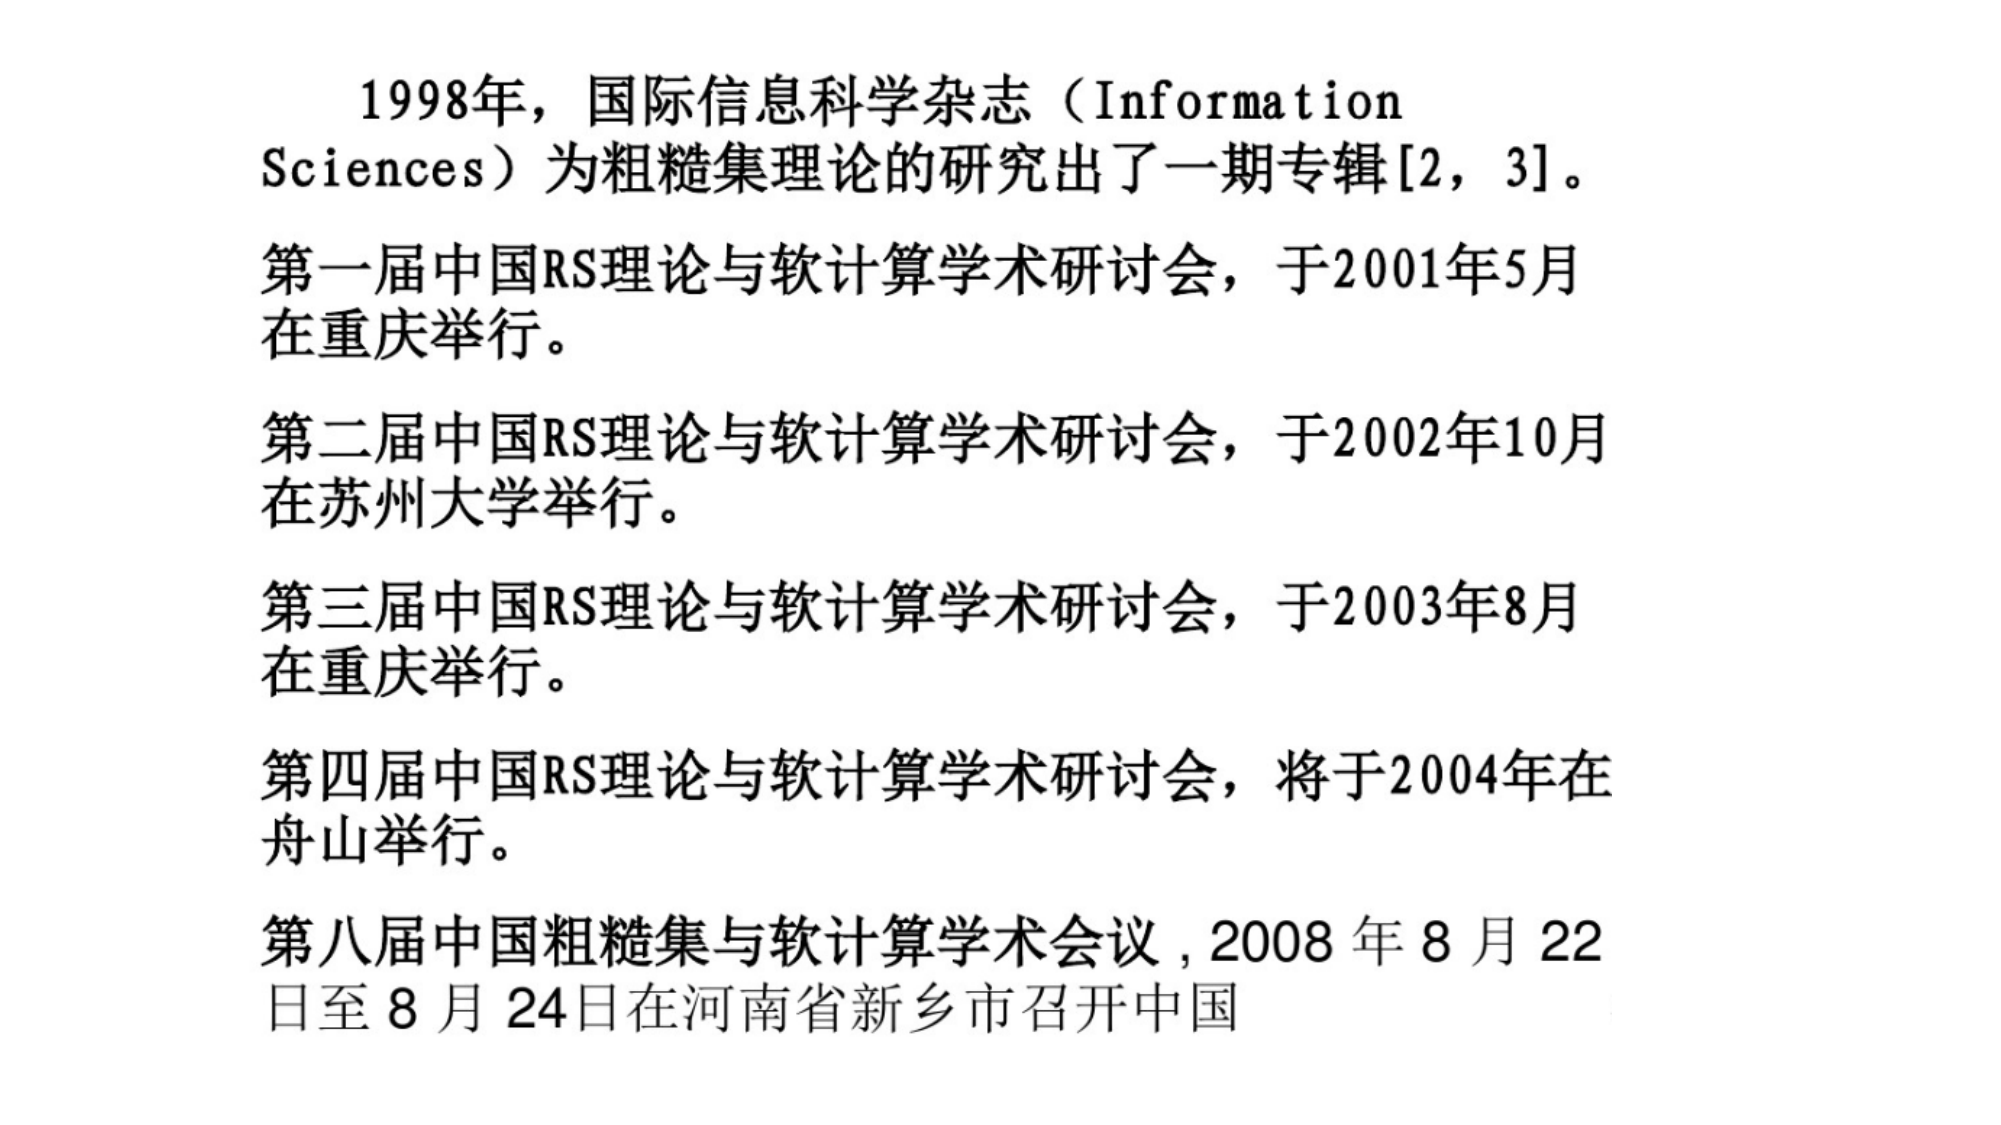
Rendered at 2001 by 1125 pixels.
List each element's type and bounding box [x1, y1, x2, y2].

list [178, 45, 1612, 1048]
